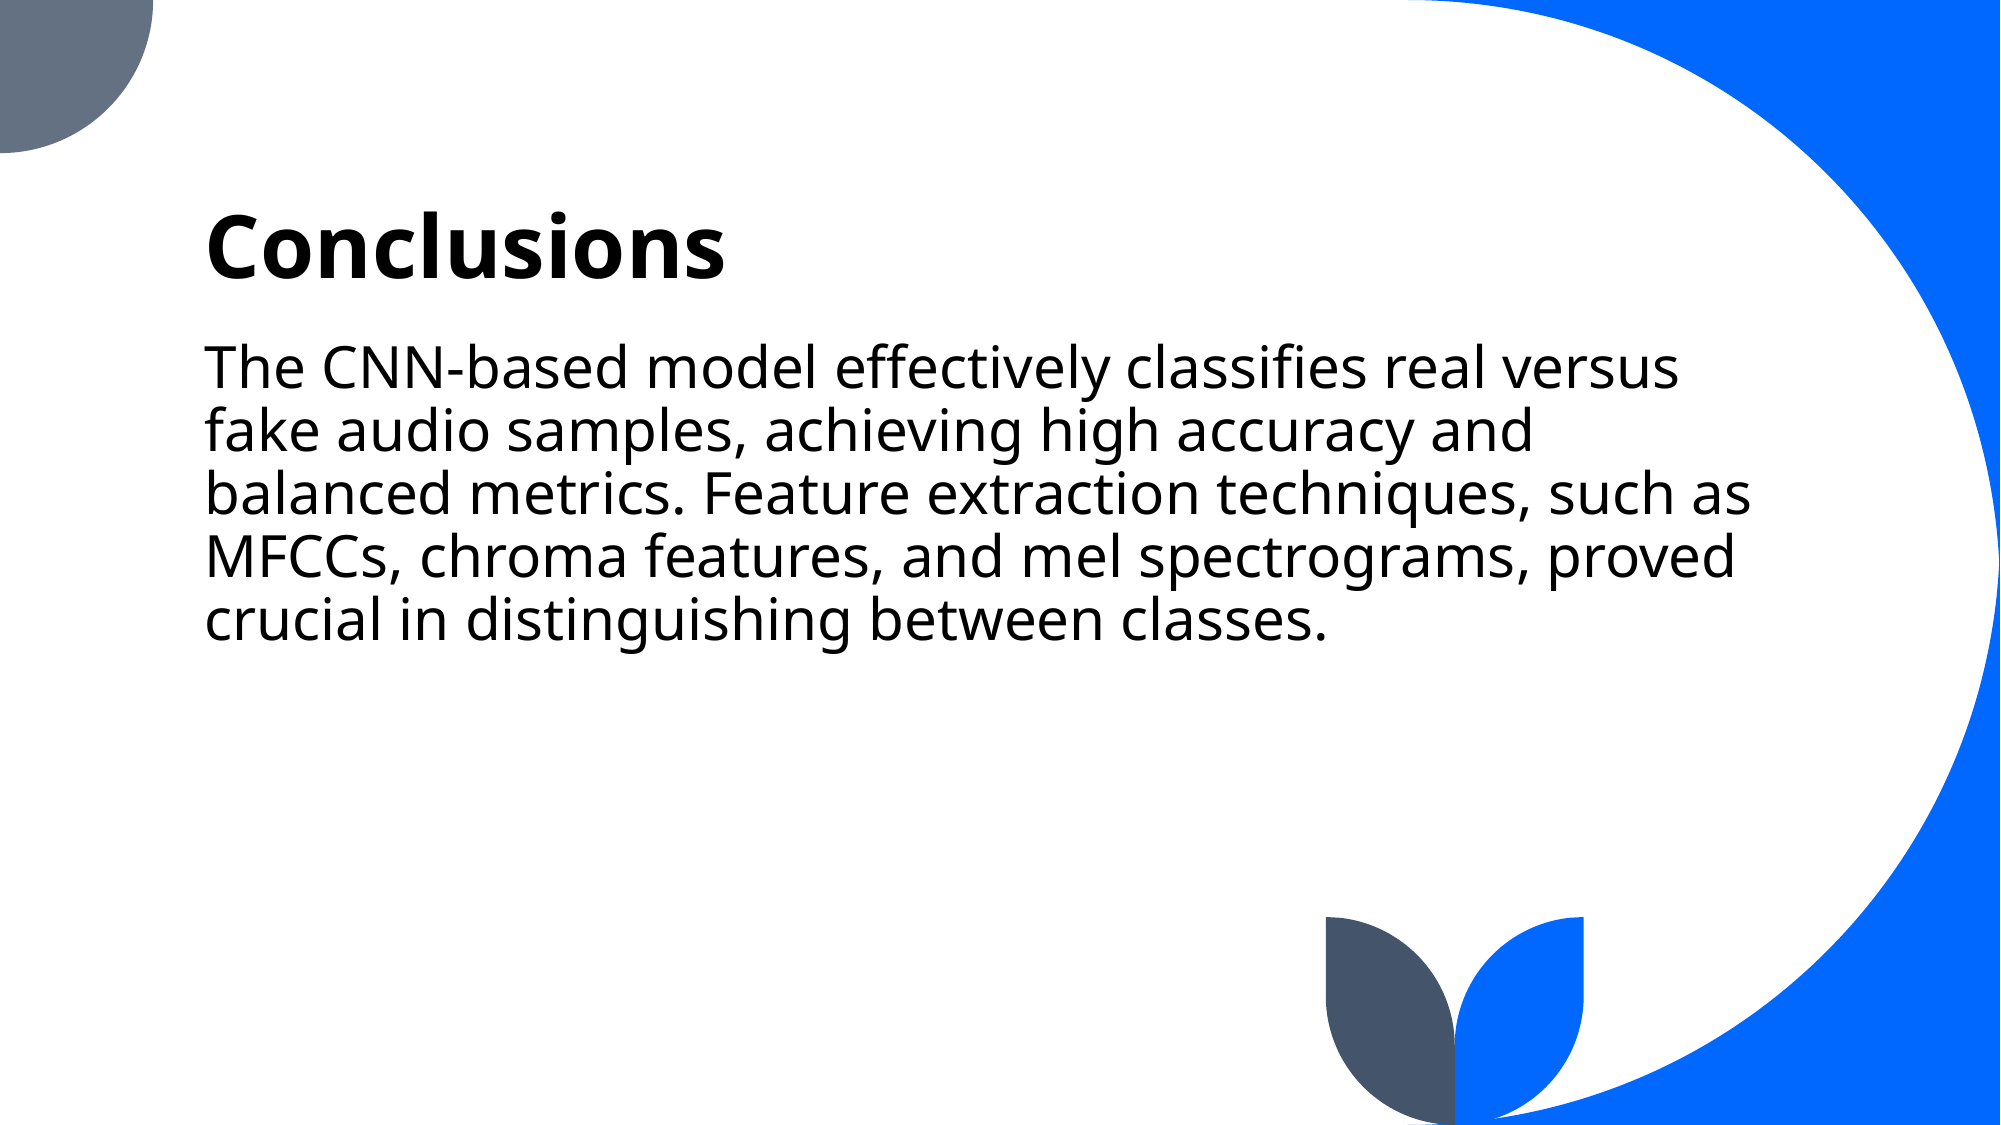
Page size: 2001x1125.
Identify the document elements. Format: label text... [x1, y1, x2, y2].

list The CNN-based model effectively classifies real versus fake audio samples, achieving high accuracy and balanced metrics. Feature extraction techniques, such as MFCCs, chroma features, and mel spectrograms, proved crucial in distinguishing between classes. [190, 330, 1795, 884]
title Conclusions [190, 16, 1795, 303]
